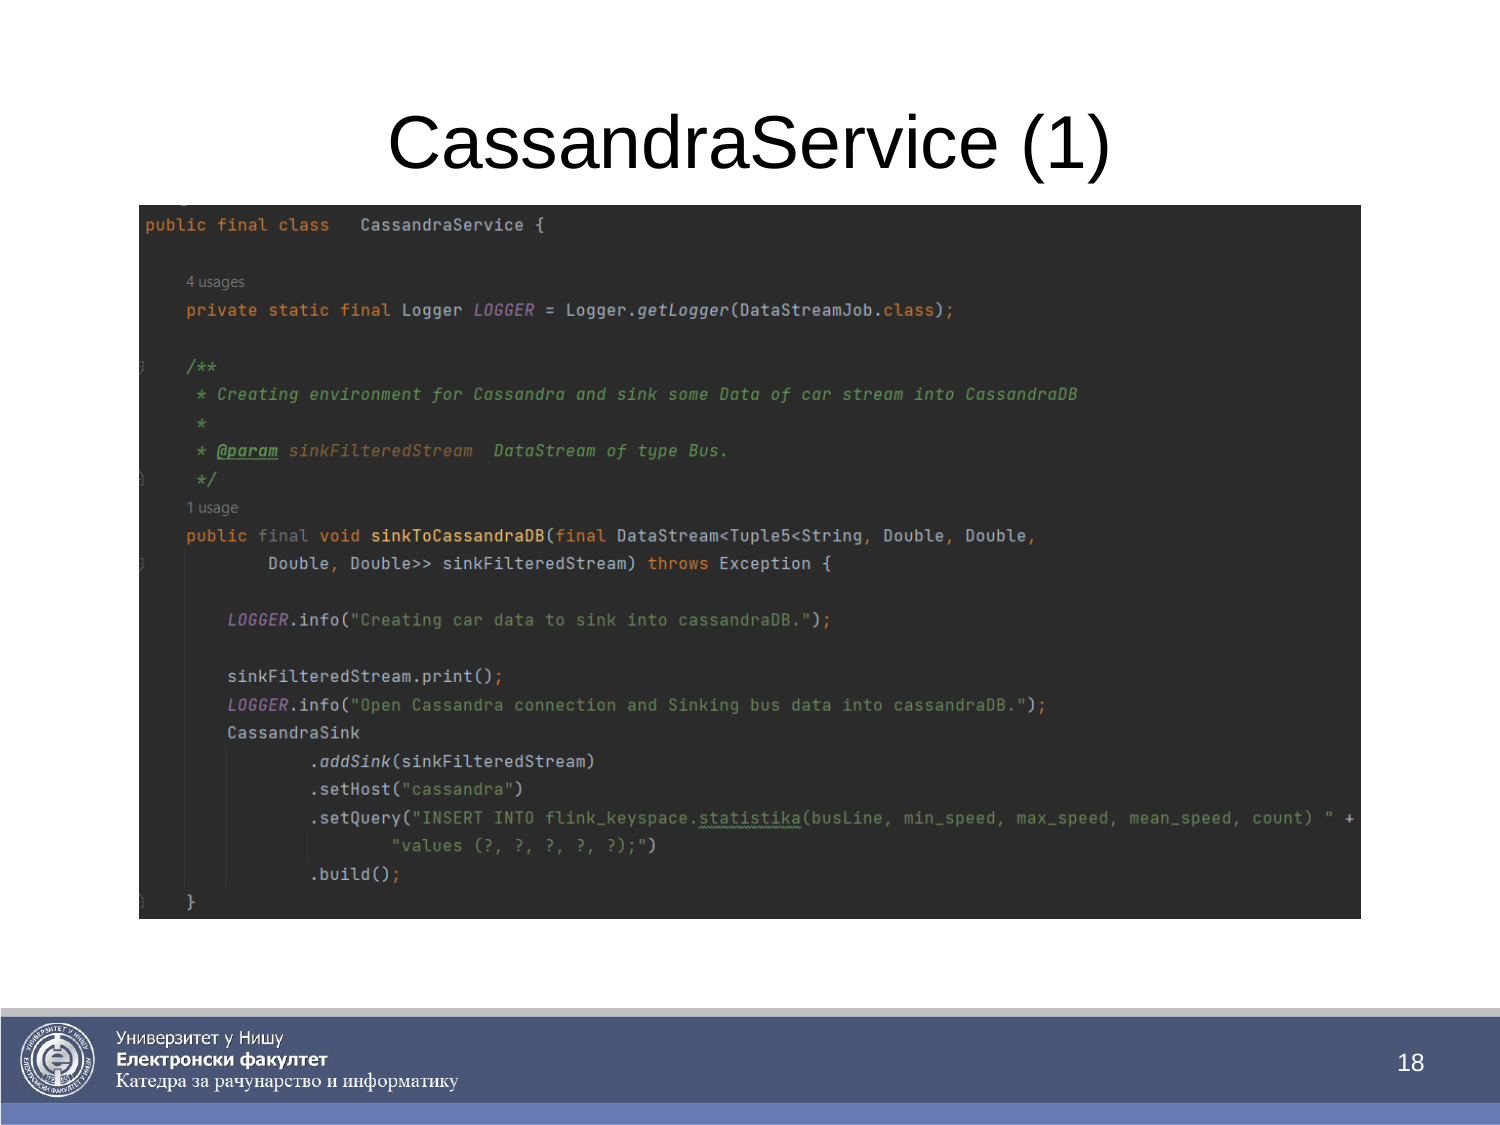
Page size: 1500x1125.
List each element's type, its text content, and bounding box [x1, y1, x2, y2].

picture [0, 1008, 1500, 1125]
slide_number 18 [1090, 1039, 1441, 1118]
picture [139, 205, 1361, 919]
title CassandraService (1) [75, 45, 1425, 233]
